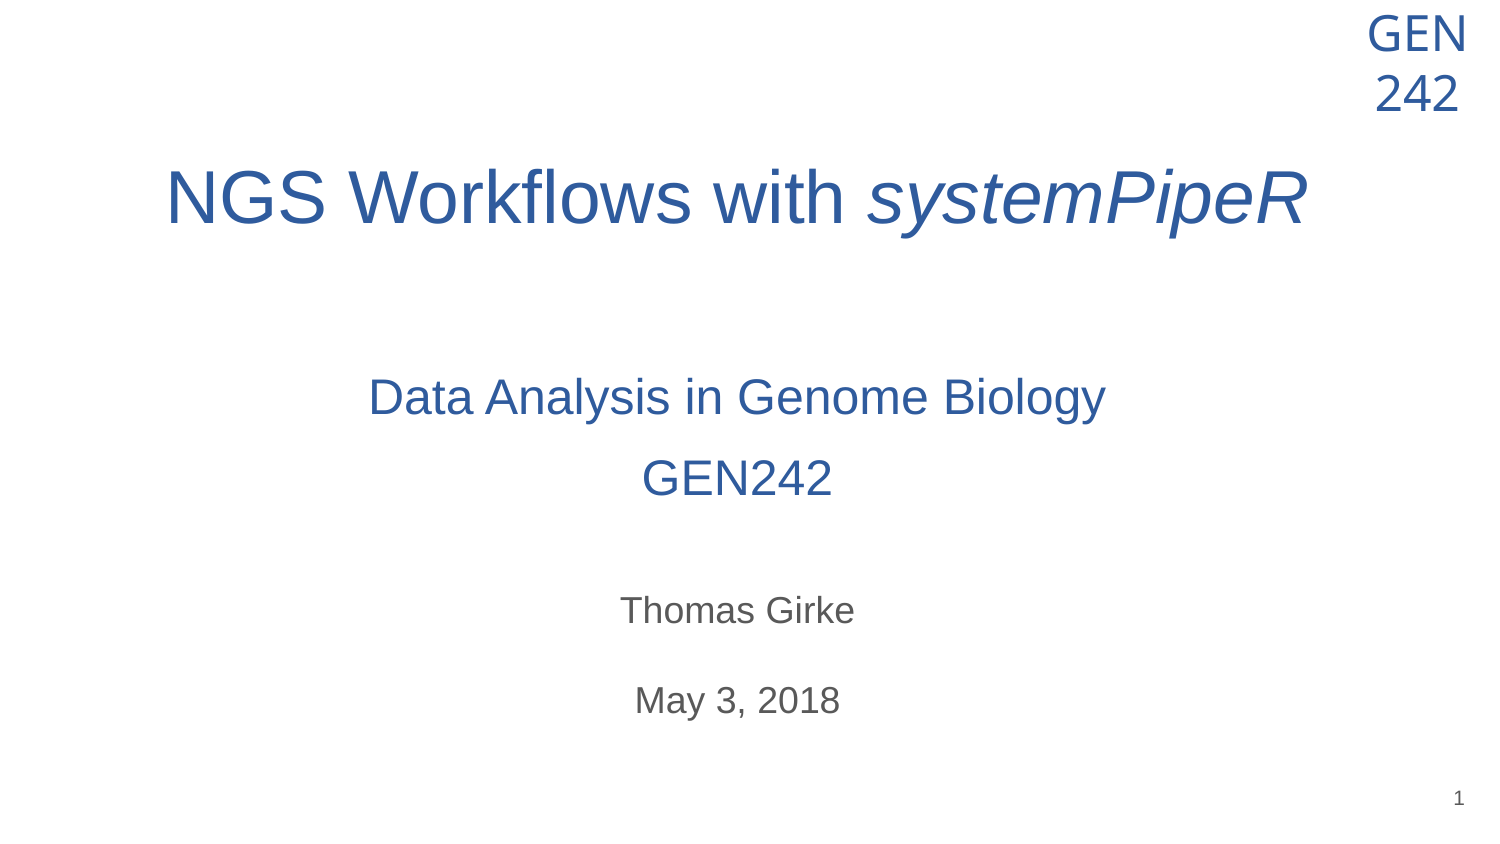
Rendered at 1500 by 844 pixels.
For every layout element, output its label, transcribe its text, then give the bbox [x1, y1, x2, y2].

slide_number ‹#› [1389, 764, 1480, 830]
title NGS Workflows with systemPipeR Data Analysis in Genome Biology GEN242 Thomas Girke May 3, 2018 [38, 100, 1437, 797]
